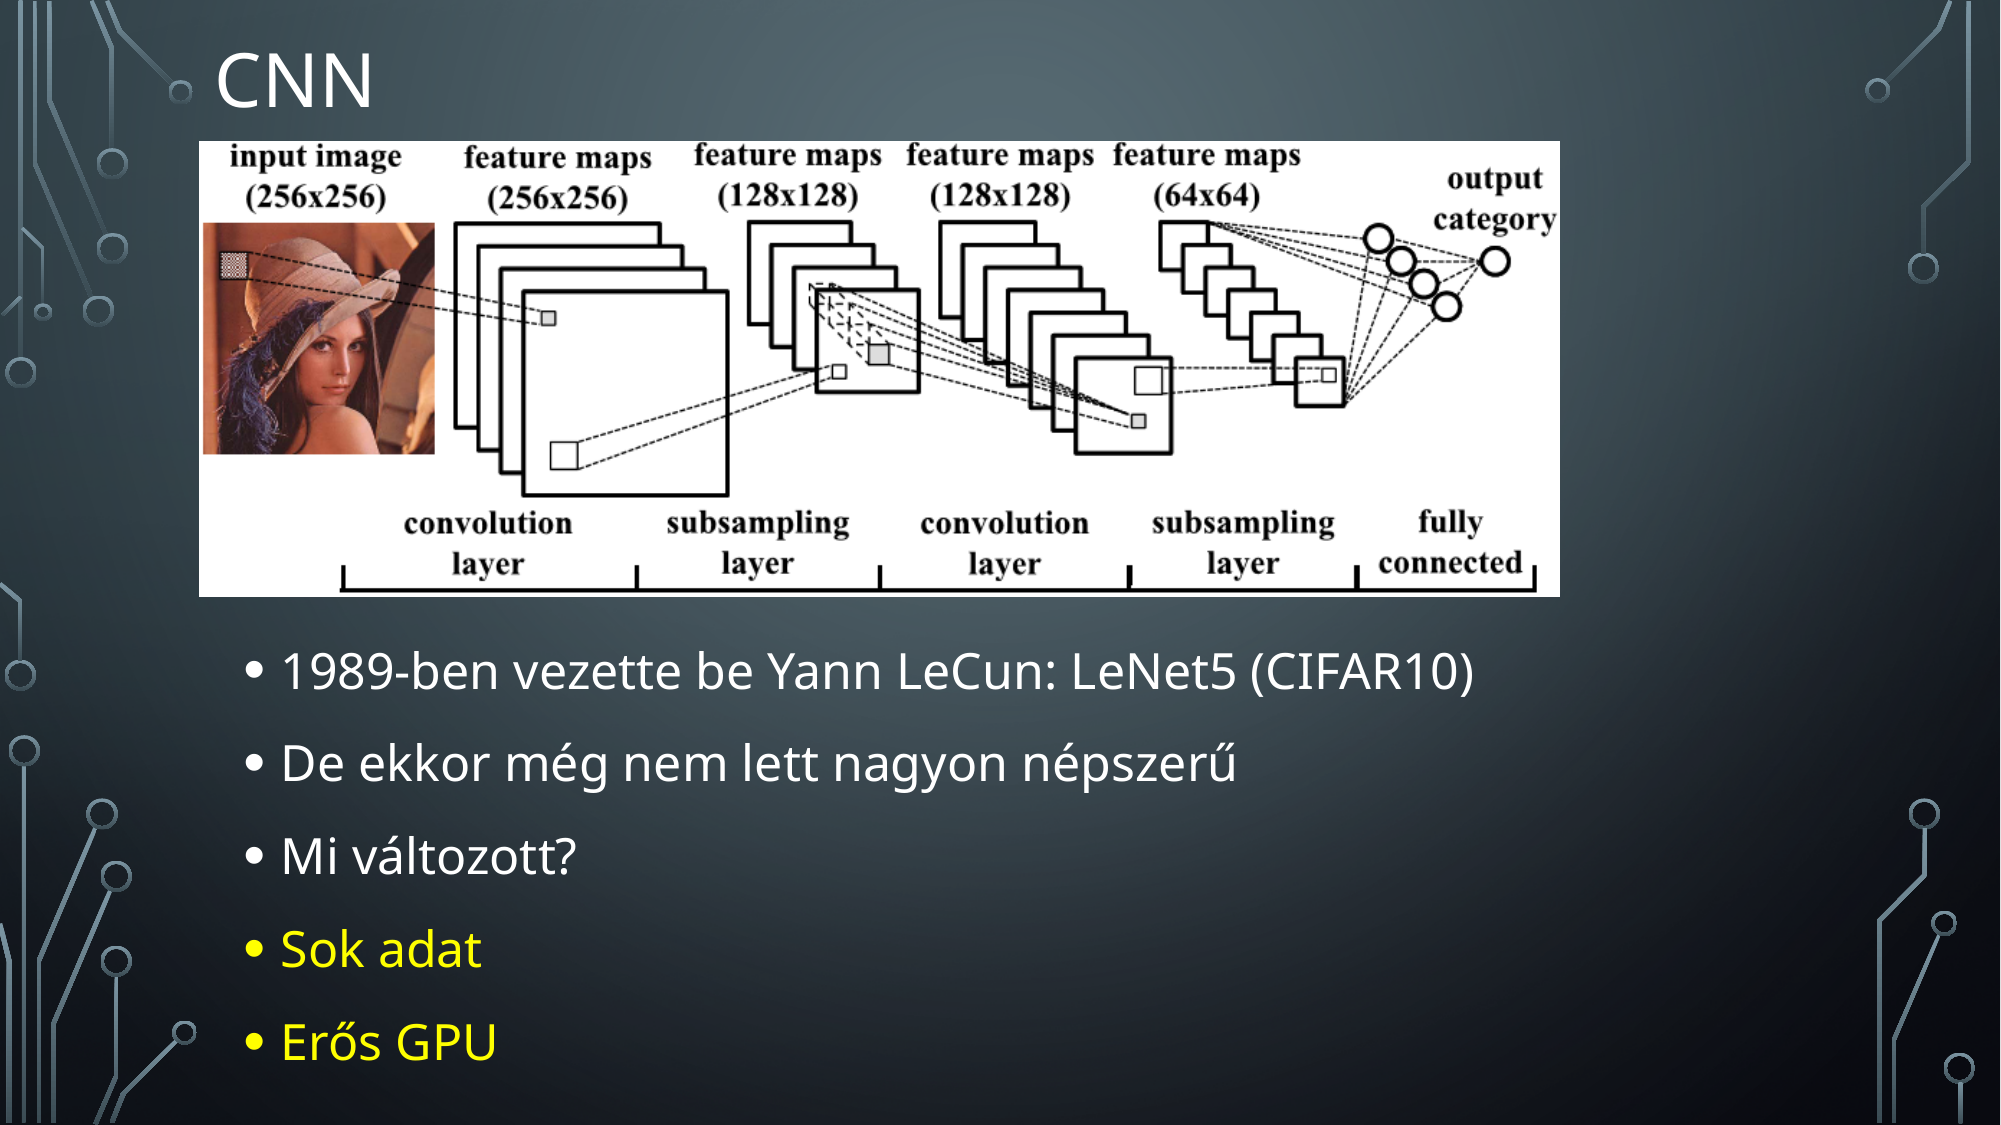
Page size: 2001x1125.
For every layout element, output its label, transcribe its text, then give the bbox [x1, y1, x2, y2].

list 1989-ben vezette be Yann LeCun: LeNet5 (CIFAR10) De ekkor még nem lett nagyon népszerű Mi változott? Sok adat Erős GPU [228, 619, 1854, 1125]
title CNN [199, 0, 1825, 205]
picture [199, 140, 1560, 598]
